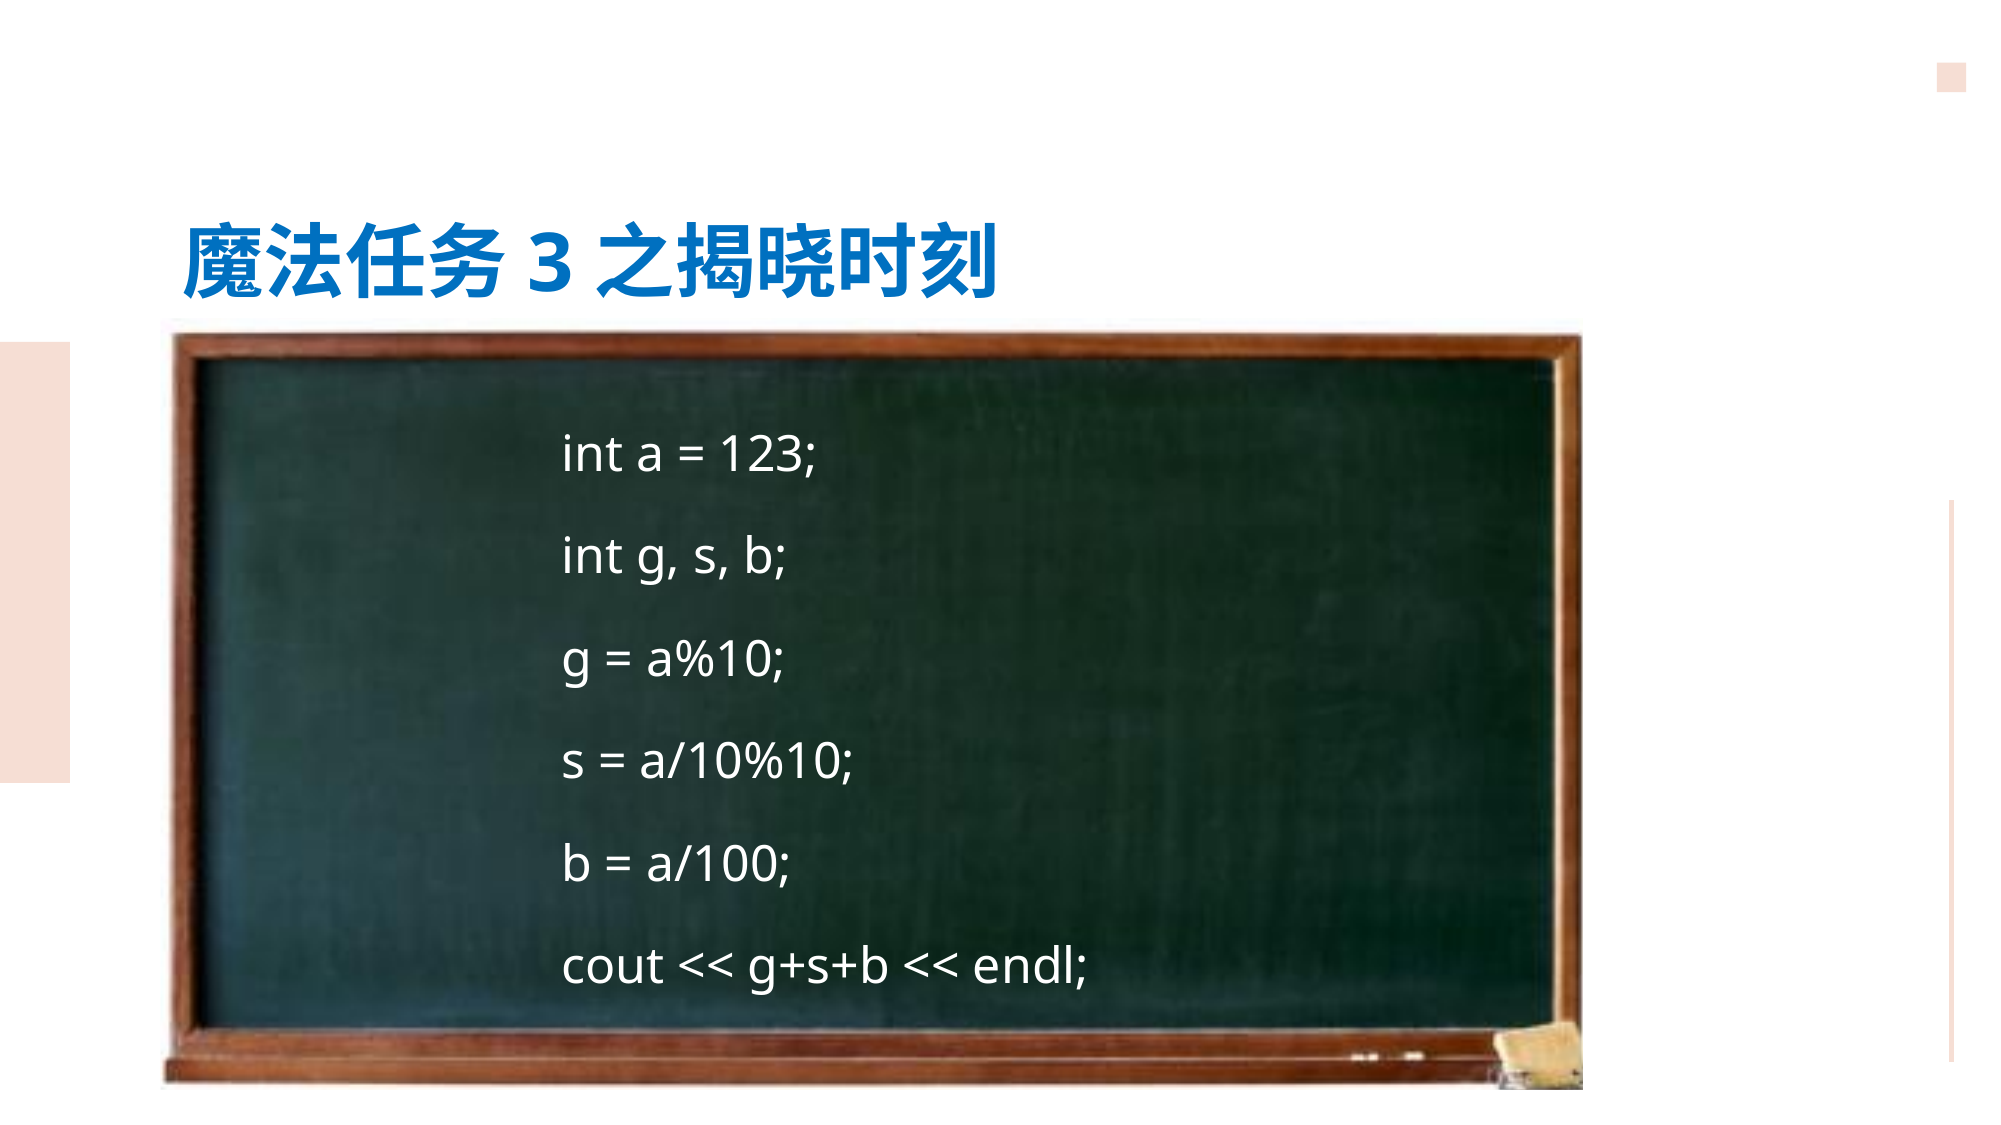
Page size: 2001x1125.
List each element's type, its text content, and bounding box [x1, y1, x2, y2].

text_box 魔法任务3之揭晓时刻 [167, 203, 1986, 316]
picture [160, 318, 1583, 1090]
